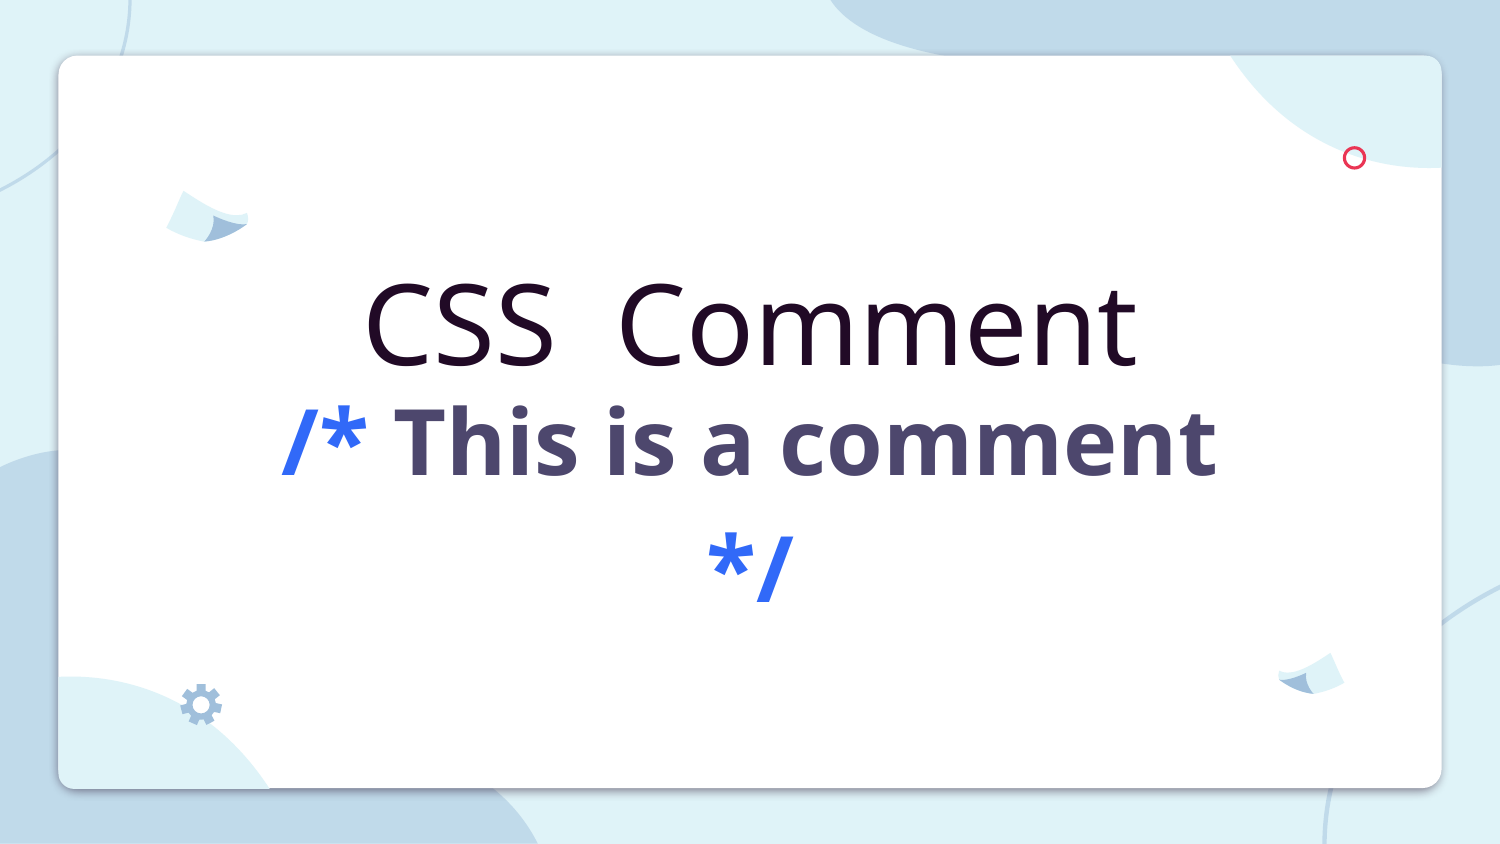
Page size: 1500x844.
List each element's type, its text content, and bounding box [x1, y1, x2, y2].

text_box [1344, 147, 1365, 169]
text_box [1230, 55, 1442, 169]
text_box [58, 676, 270, 789]
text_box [1277, 652, 1345, 695]
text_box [165, 190, 249, 242]
text_box /* This is a comment */ [218, 421, 1282, 567]
text_box [180, 684, 223, 726]
title CSS Comment [270, 237, 1231, 383]
